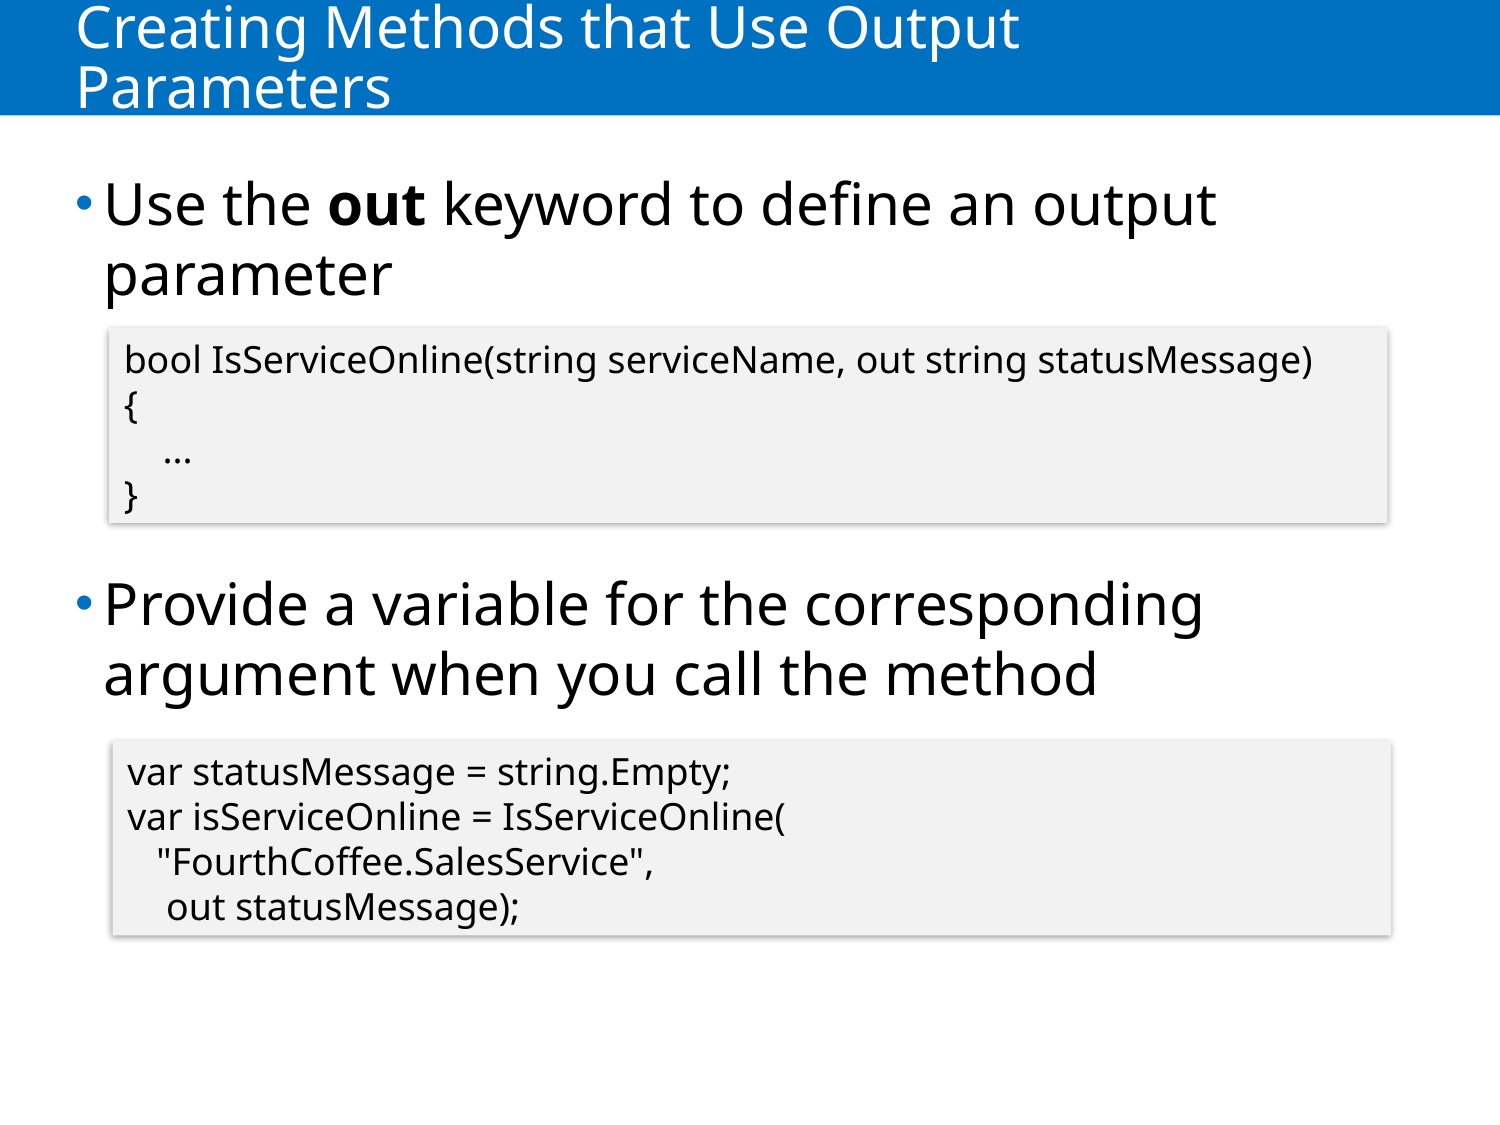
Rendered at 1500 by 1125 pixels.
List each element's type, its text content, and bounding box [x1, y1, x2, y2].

text_box Use the out keyword to define an output parameter Provide a variable for the corresponding argument when you call the method [75, 167, 1408, 463]
title Creating Methods that Use Output Parameters [75, 0, 1351, 122]
text_box bool IsServiceOnline(string serviceName, out string statusMessage) { ... } [108, 327, 1388, 524]
text_box var statusMessage = string.Empty; var isServiceOnline = IsServiceOnline( "FourthCoffee.SalesService", out statusMessage); [112, 740, 1392, 936]
